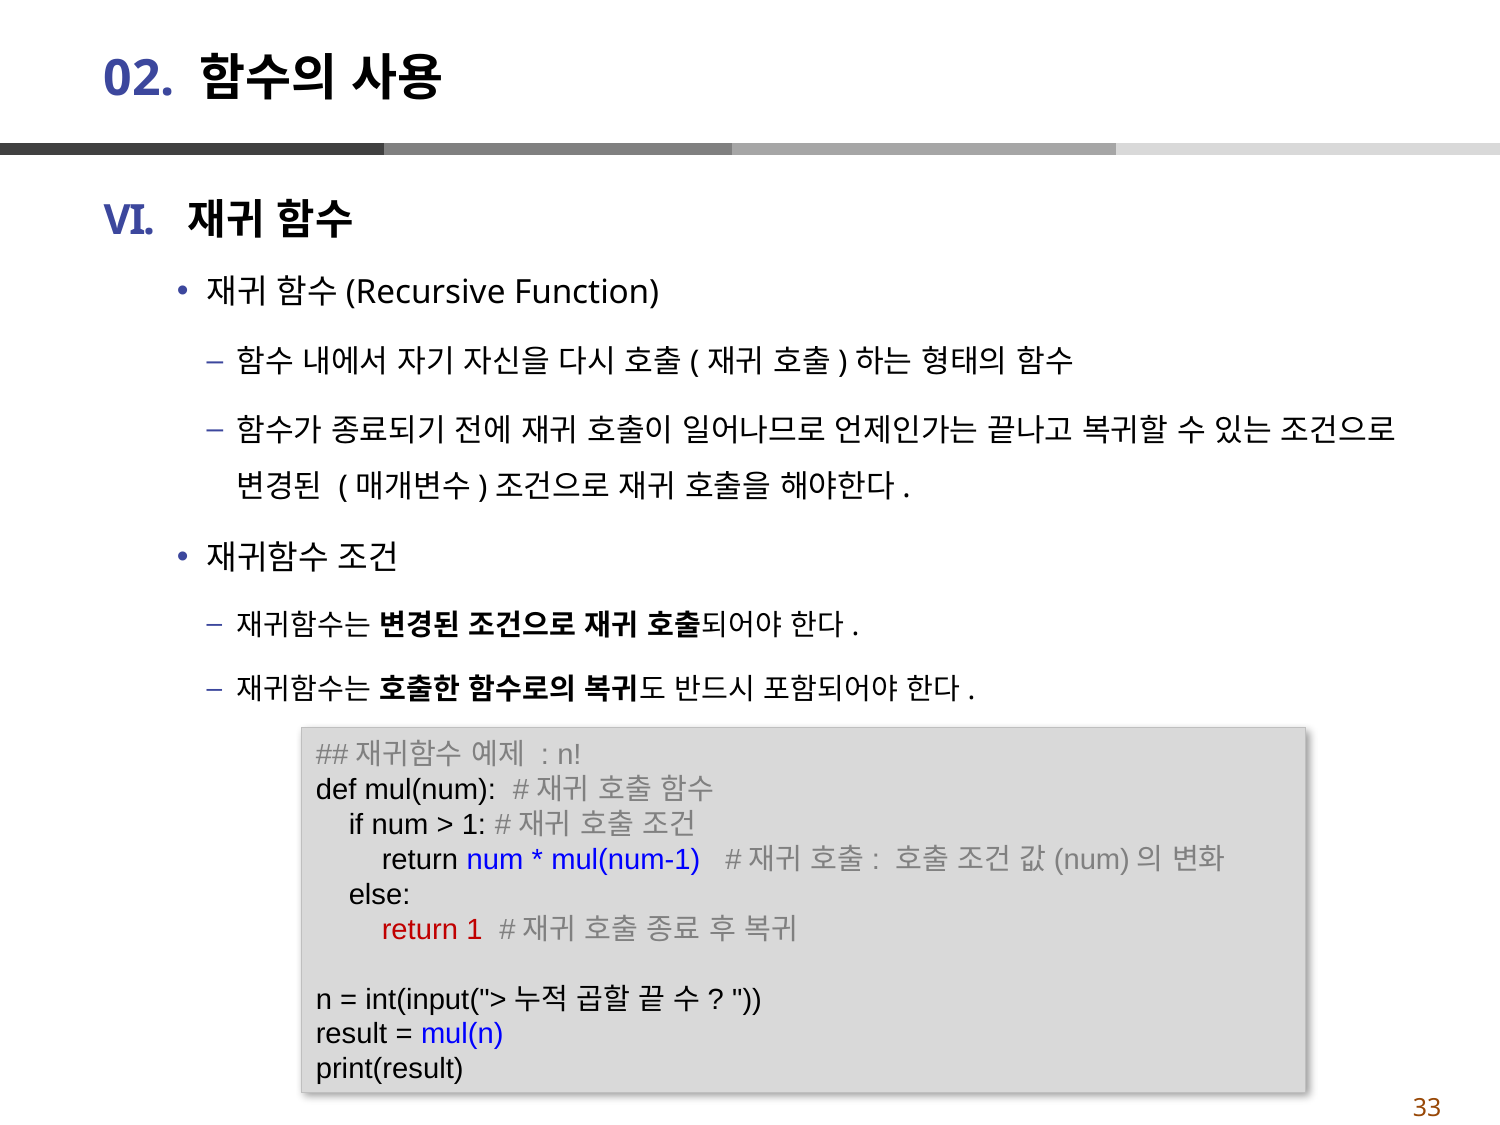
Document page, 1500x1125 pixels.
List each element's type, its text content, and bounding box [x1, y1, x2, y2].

text_box ##재귀함수 예제 : n! def mul(num): #재귀 호출 함수 if num > 1: #재귀 호출 조건 return num * mul(num-1) #재귀 호출: 호출 조건 값(num)의 변화 else: return 1 #재귀 호출 종료 후 복귀 n = int(input(">누적 곱할 끝 수? ")) result = mul(n) print(result) [301, 727, 1306, 1093]
list 재귀 함수 재귀 함수(Recursive Function) 함수 내에서 자기 자신을 다시 호출(재귀 호출)하는 형태의 함수 함수가 종료되기 전에 재귀 호출이 일어나므로 언제인가는 끝나고 복귀할 수 있는 조건으로 변경된 (매개변수)조건으로 재귀 호출을 해야한다. 재귀함수 조건 재귀함수는 변경된 조건으로 재귀 호출되어야 한다. 재귀함수는 호출한 함수로의 복귀도 반드시 포함되어야 한다. [88, 160, 1459, 823]
title 02. 함수의 사용 [88, 30, 1400, 121]
